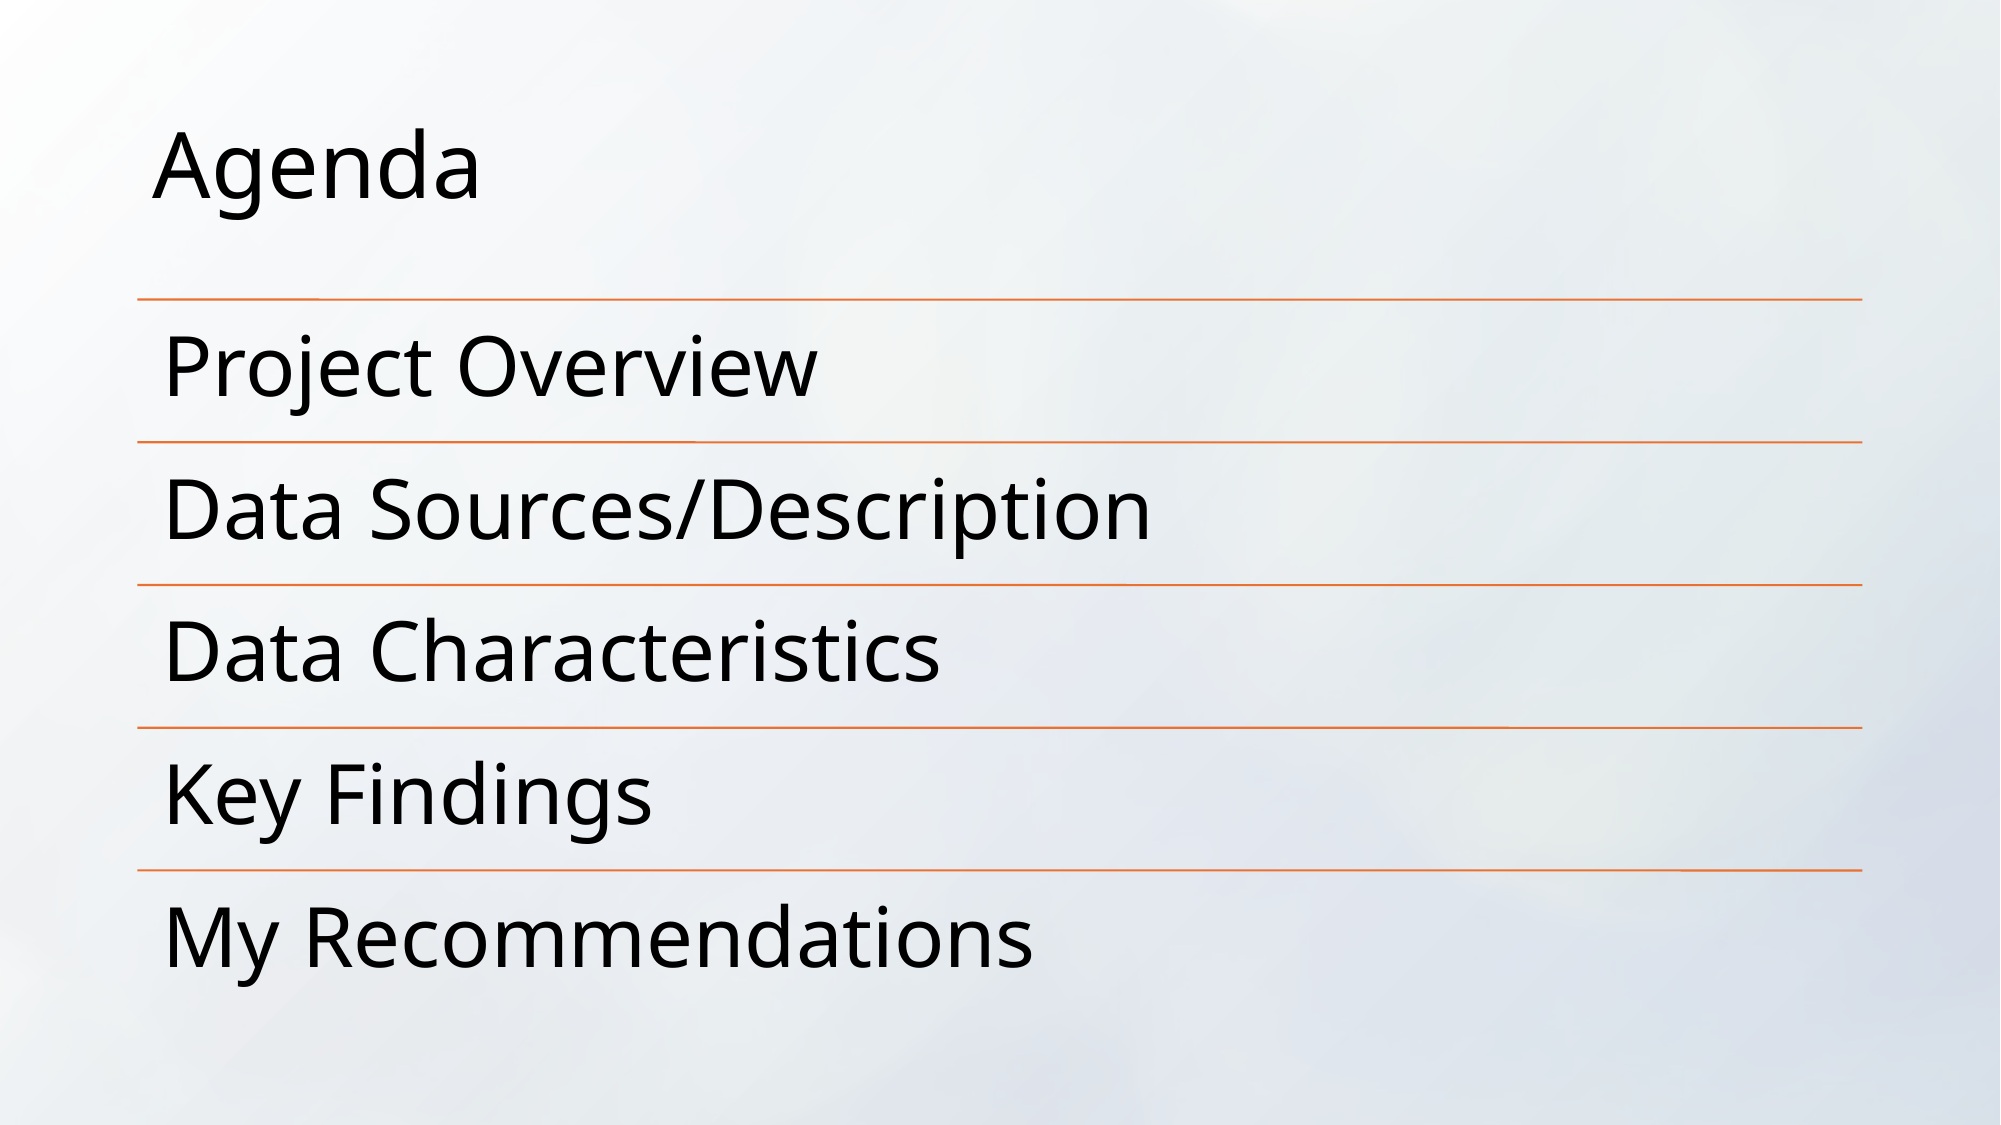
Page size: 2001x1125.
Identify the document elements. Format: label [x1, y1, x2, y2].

list [136, 298, 1863, 1014]
picture [0, 0, 2000, 1125]
